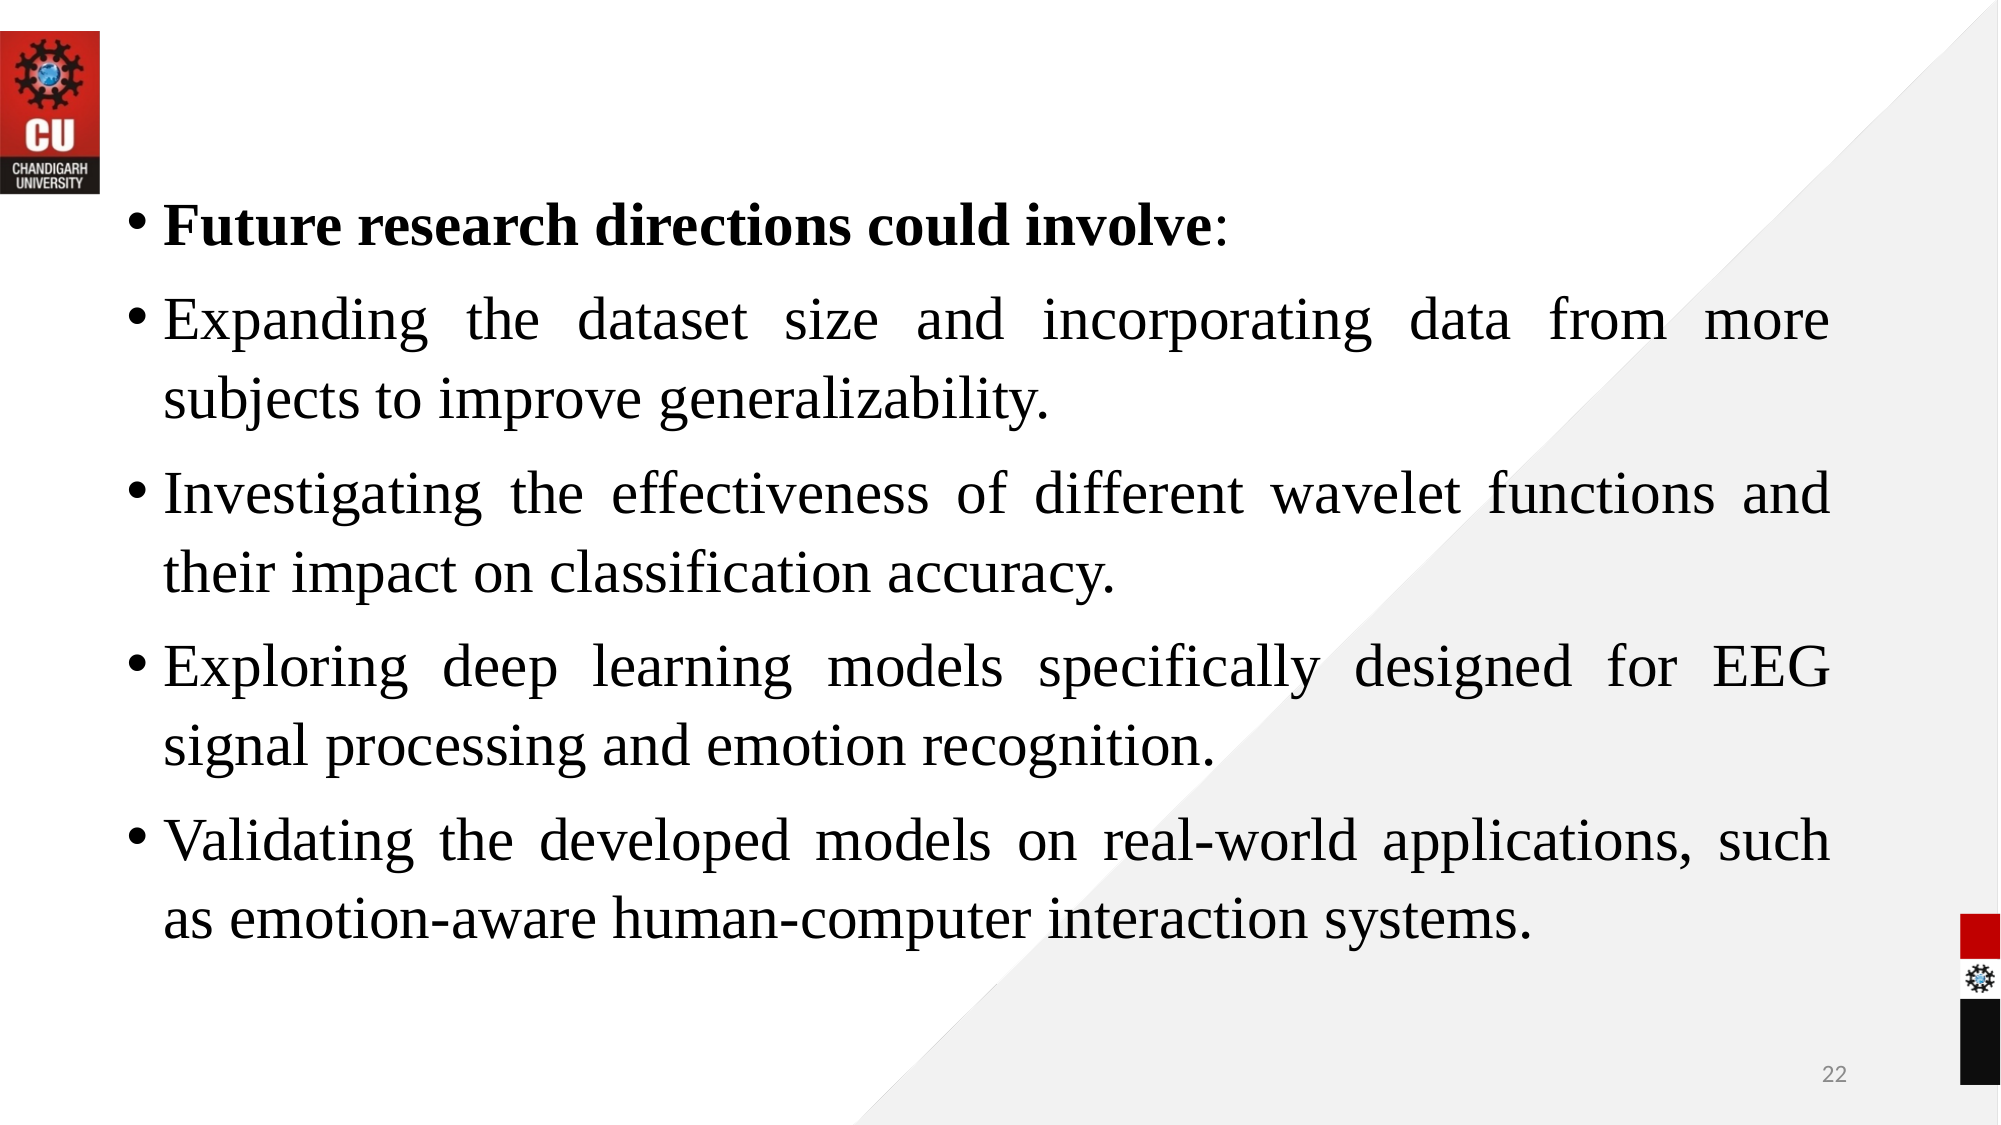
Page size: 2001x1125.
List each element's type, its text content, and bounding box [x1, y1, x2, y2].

slide_number 22 [1412, 1042, 1863, 1103]
picture [0, 0, 2001, 1125]
list Future research directions could involve: Expanding the dataset size and incorporating data from more subjects to improve generalizability. Investigating the effectiveness of different wavelet functions and their impact on classification accuracy. Exploring deep learning models specifically designed for EEG signal processing and emotion recognition. Validating the developed models on real-world applications, such as emotion-aware human-computer interaction systems. [111, 171, 1849, 963]
